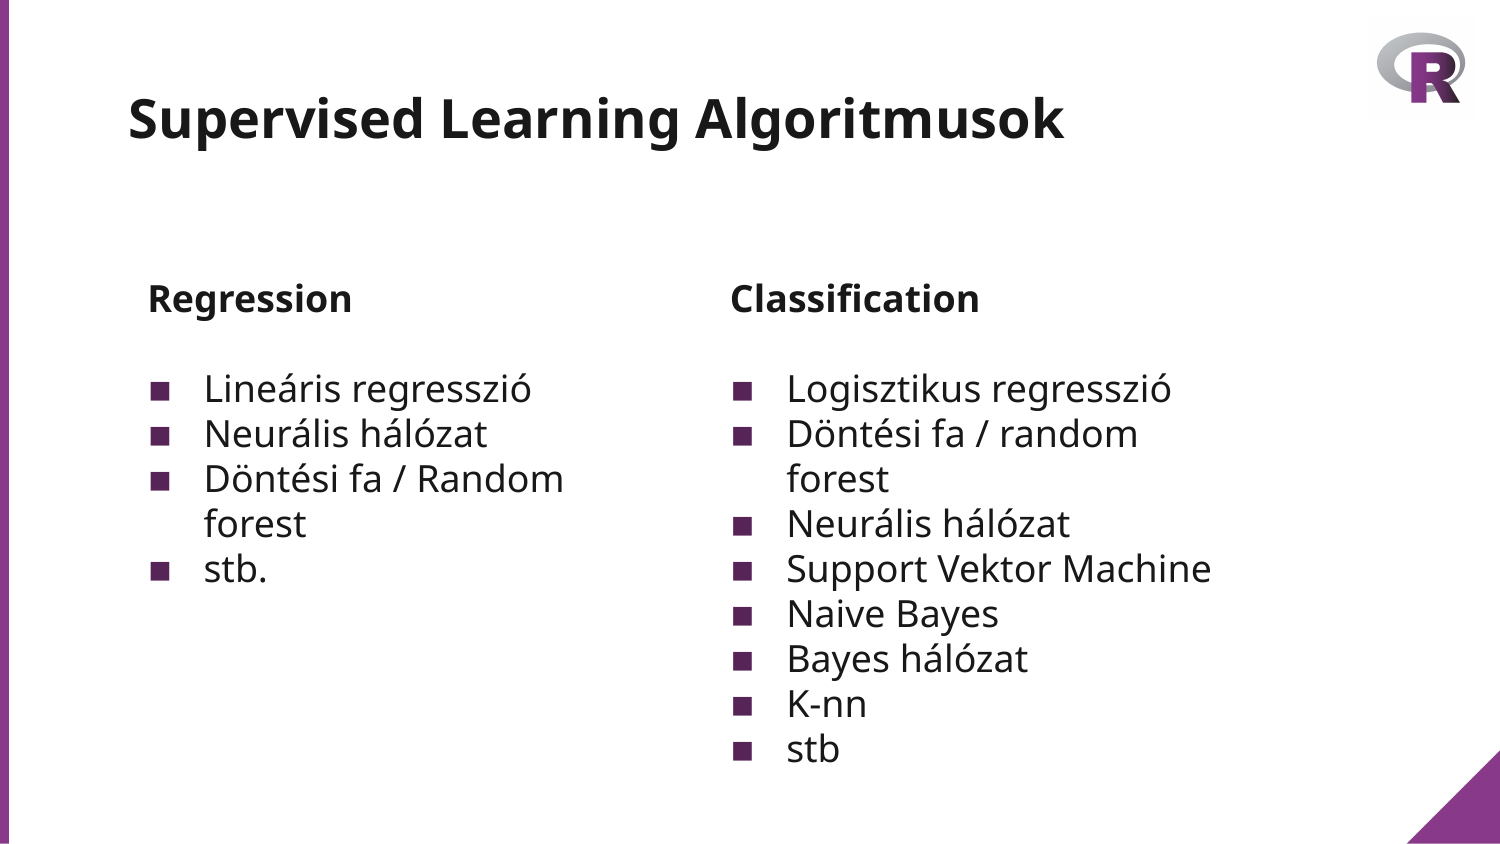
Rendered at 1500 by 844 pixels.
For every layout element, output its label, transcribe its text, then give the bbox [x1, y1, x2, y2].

list Classification Logisztikus regresszió Döntési fa / random forest Neurális hálózat Support Vektor Machine Naive Bayes Bayes hálózat K-nn stb [696, 259, 1256, 788]
title Supervised Learning Algoritmusok [113, 69, 1223, 210]
list Regression Lineáris regresszió Neurális hálózat Döntési fa / Random forest stb. [113, 259, 673, 788]
picture [1367, 14, 1475, 122]
